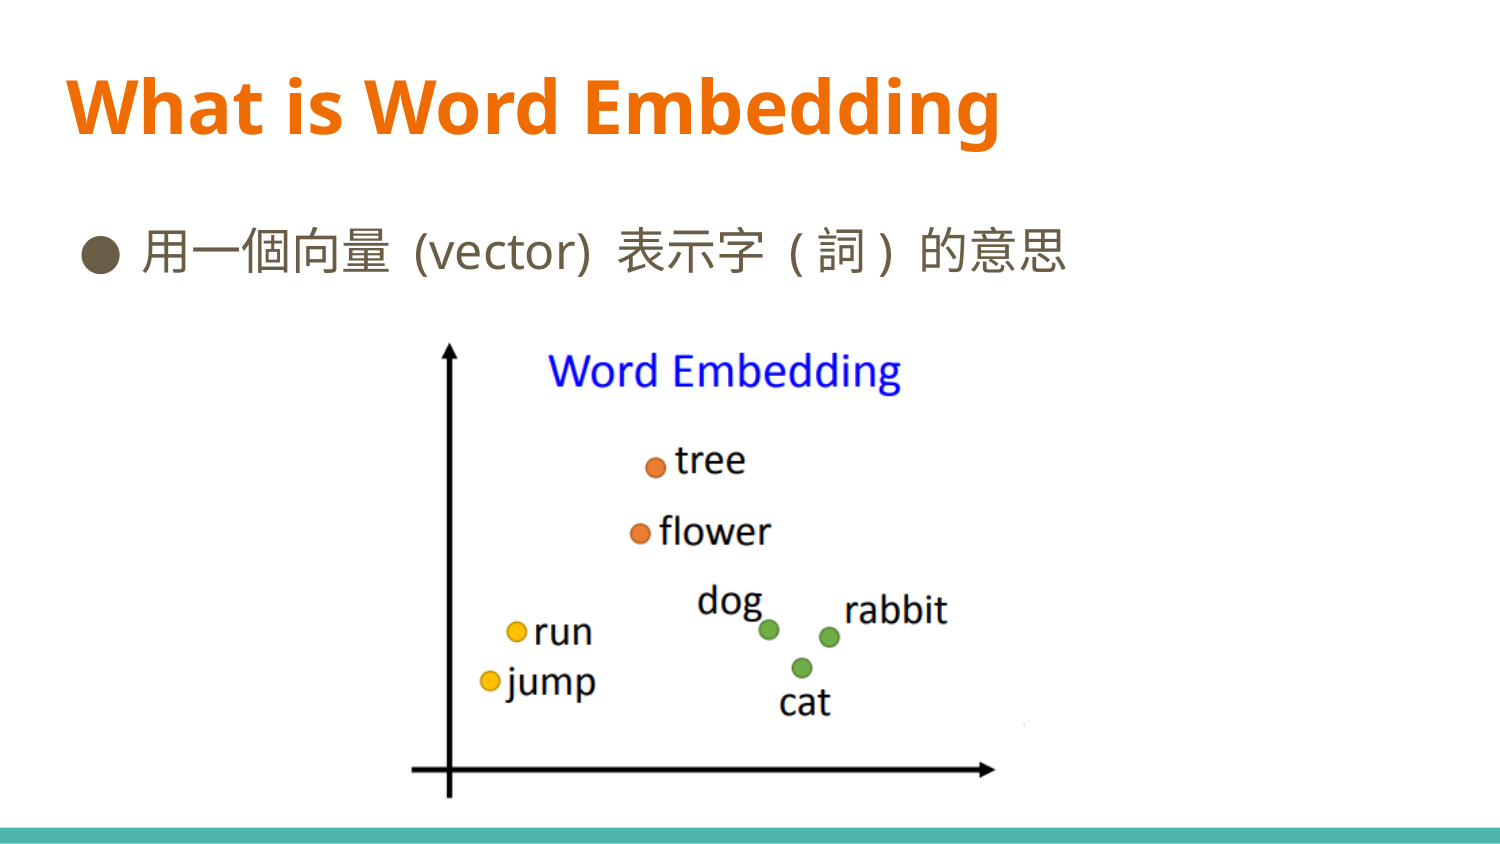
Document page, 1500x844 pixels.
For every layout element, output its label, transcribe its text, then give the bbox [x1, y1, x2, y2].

list 用一個向量 (vector) 表示字 (詞) 的意思 [51, 199, 1449, 742]
title What is Word Embedding [51, 42, 1449, 159]
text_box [397, 290, 1076, 809]
